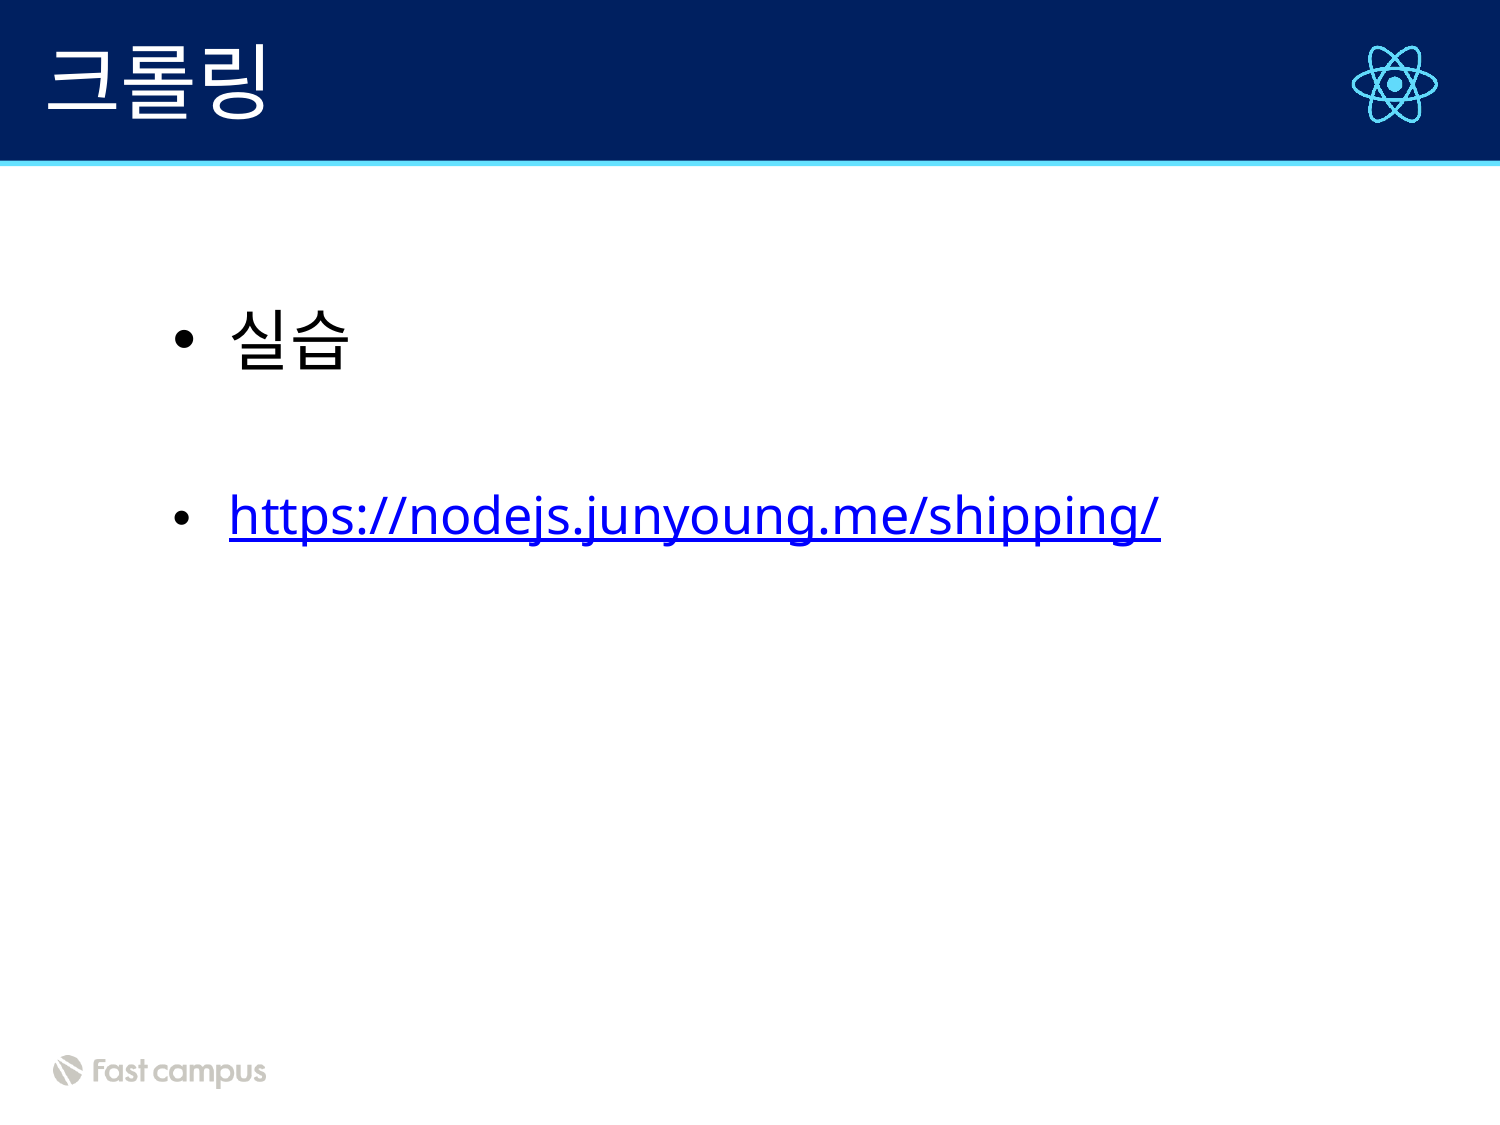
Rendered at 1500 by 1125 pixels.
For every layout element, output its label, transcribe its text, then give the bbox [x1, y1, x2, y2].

title 크롤링 [29, 0, 1380, 175]
list 실습 https://nodejs.junyoung.me/shipping/ [157, 290, 1343, 953]
picture [1380, 36, 1444, 135]
